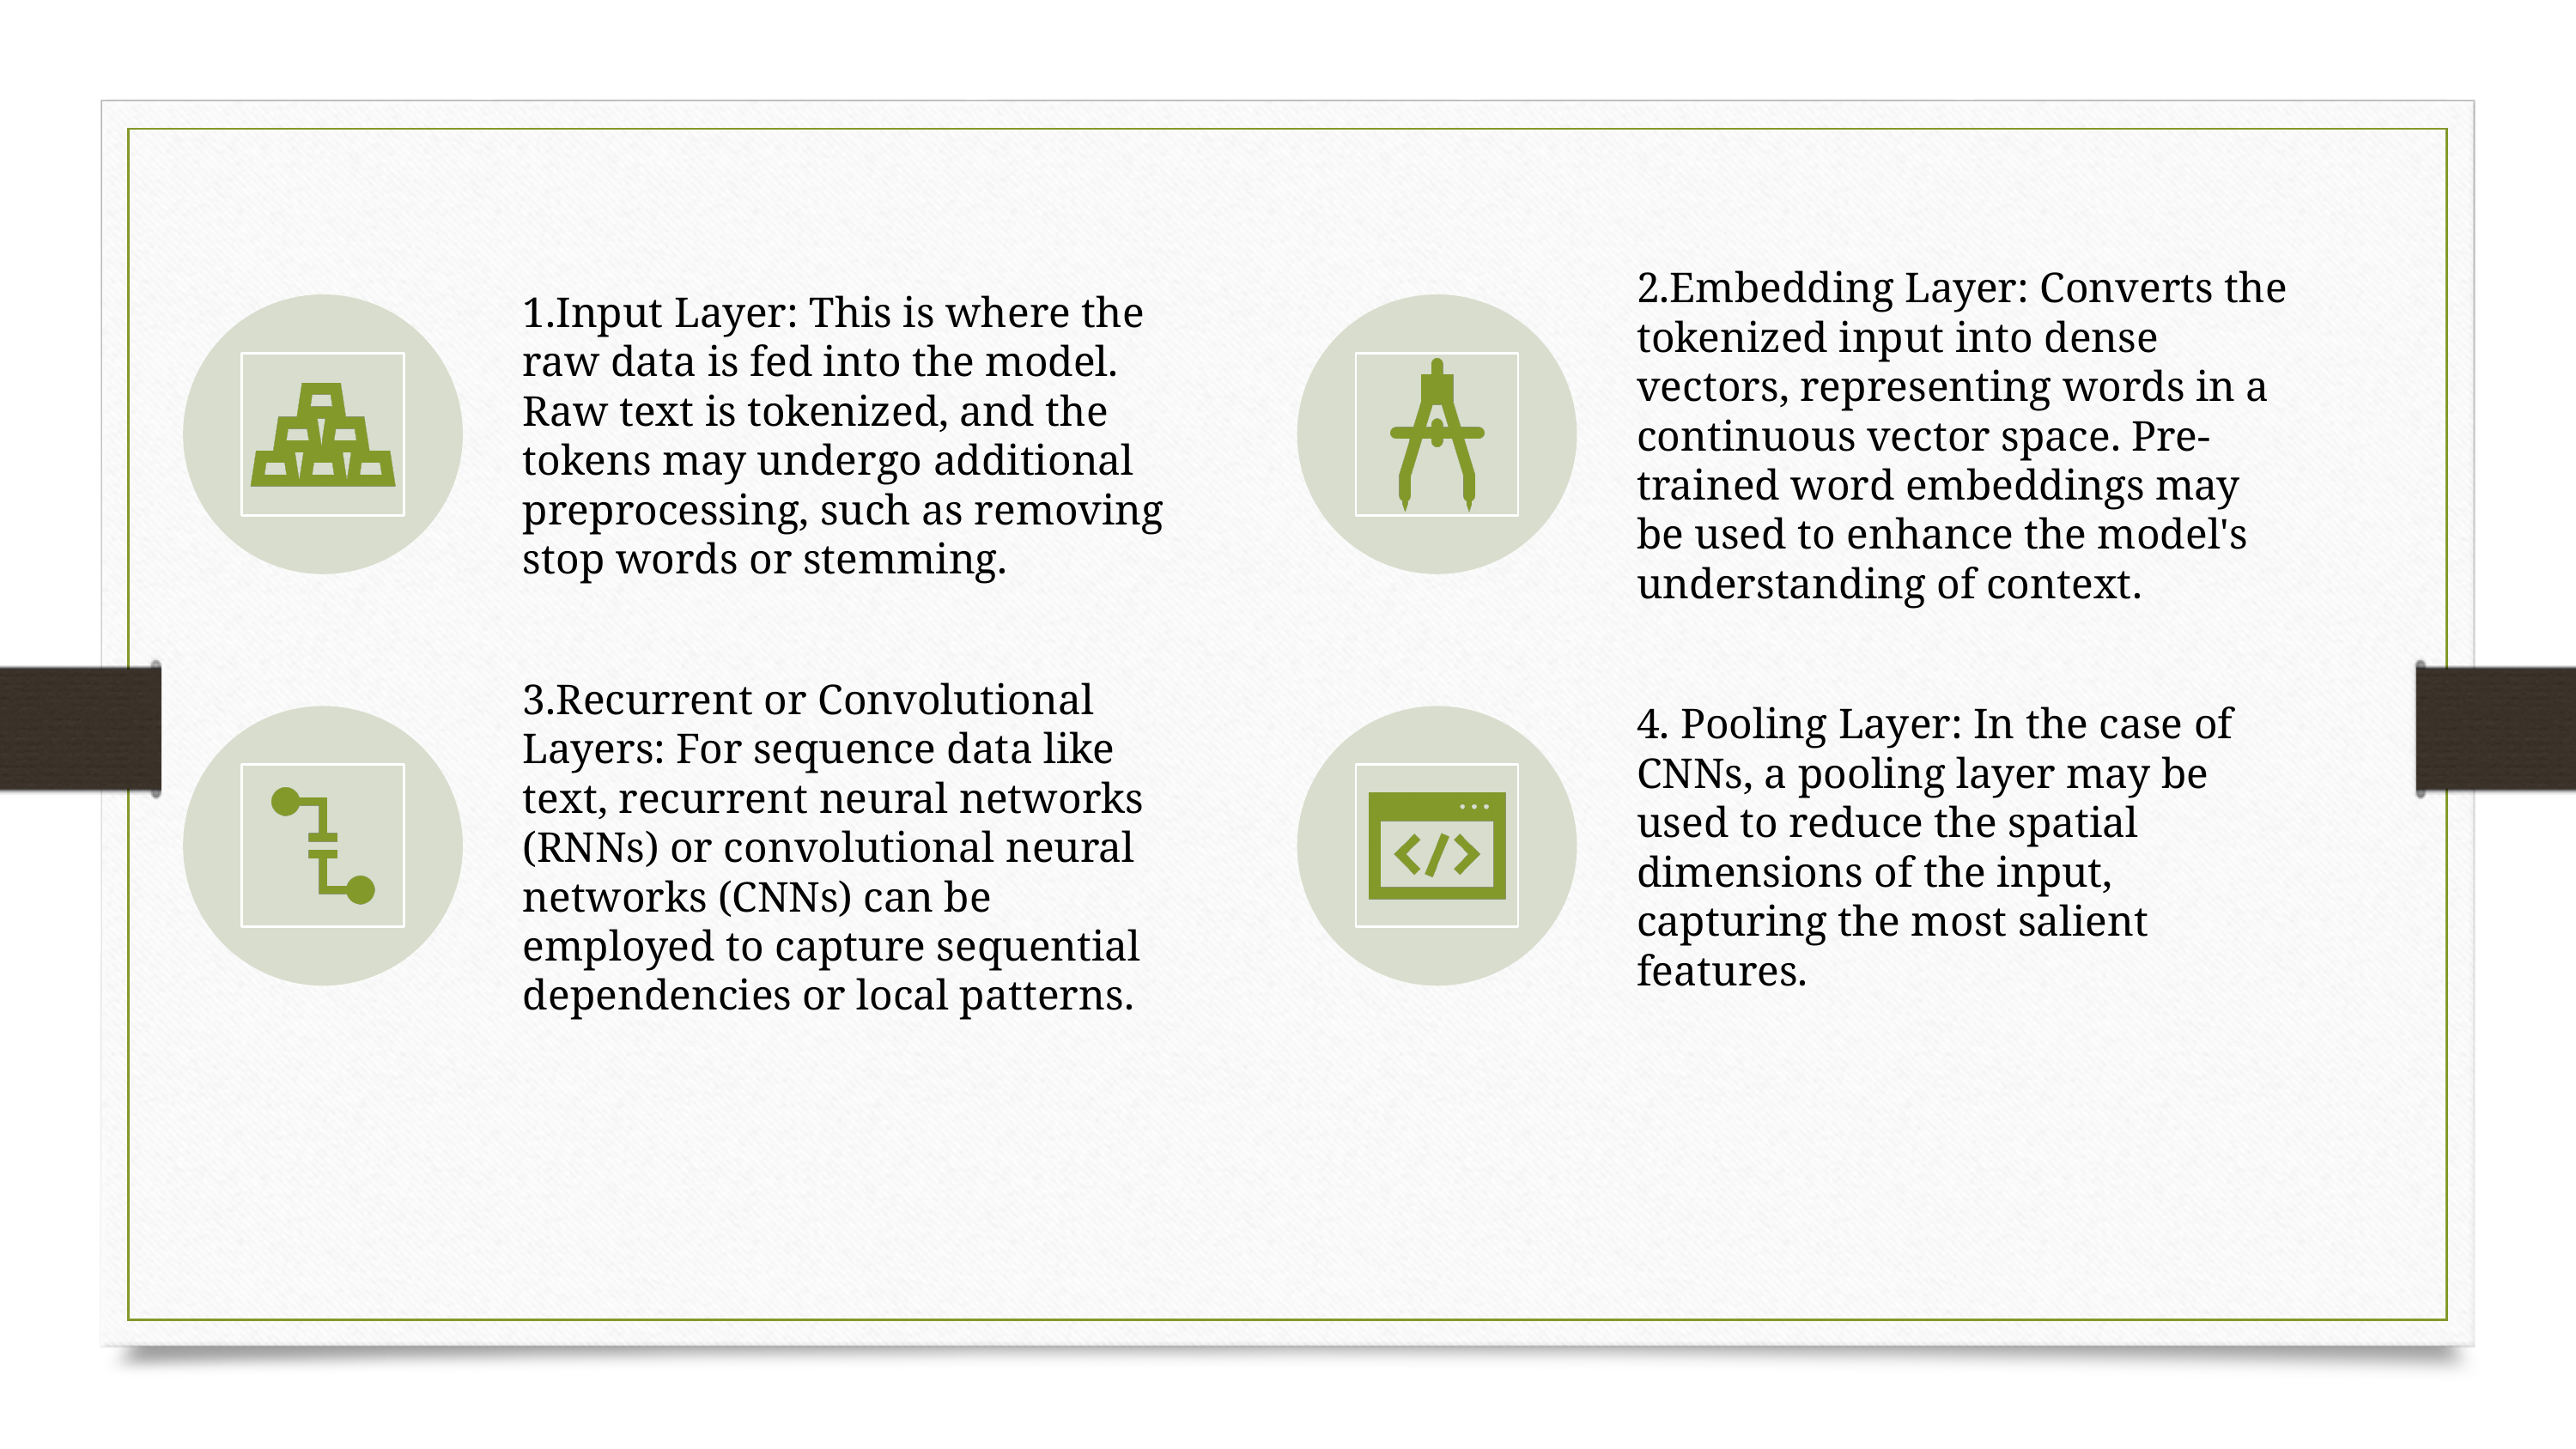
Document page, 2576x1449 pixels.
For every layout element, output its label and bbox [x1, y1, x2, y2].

picture [0, 0, 2576, 1448]
text_box [161, 252, 2319, 1028]
